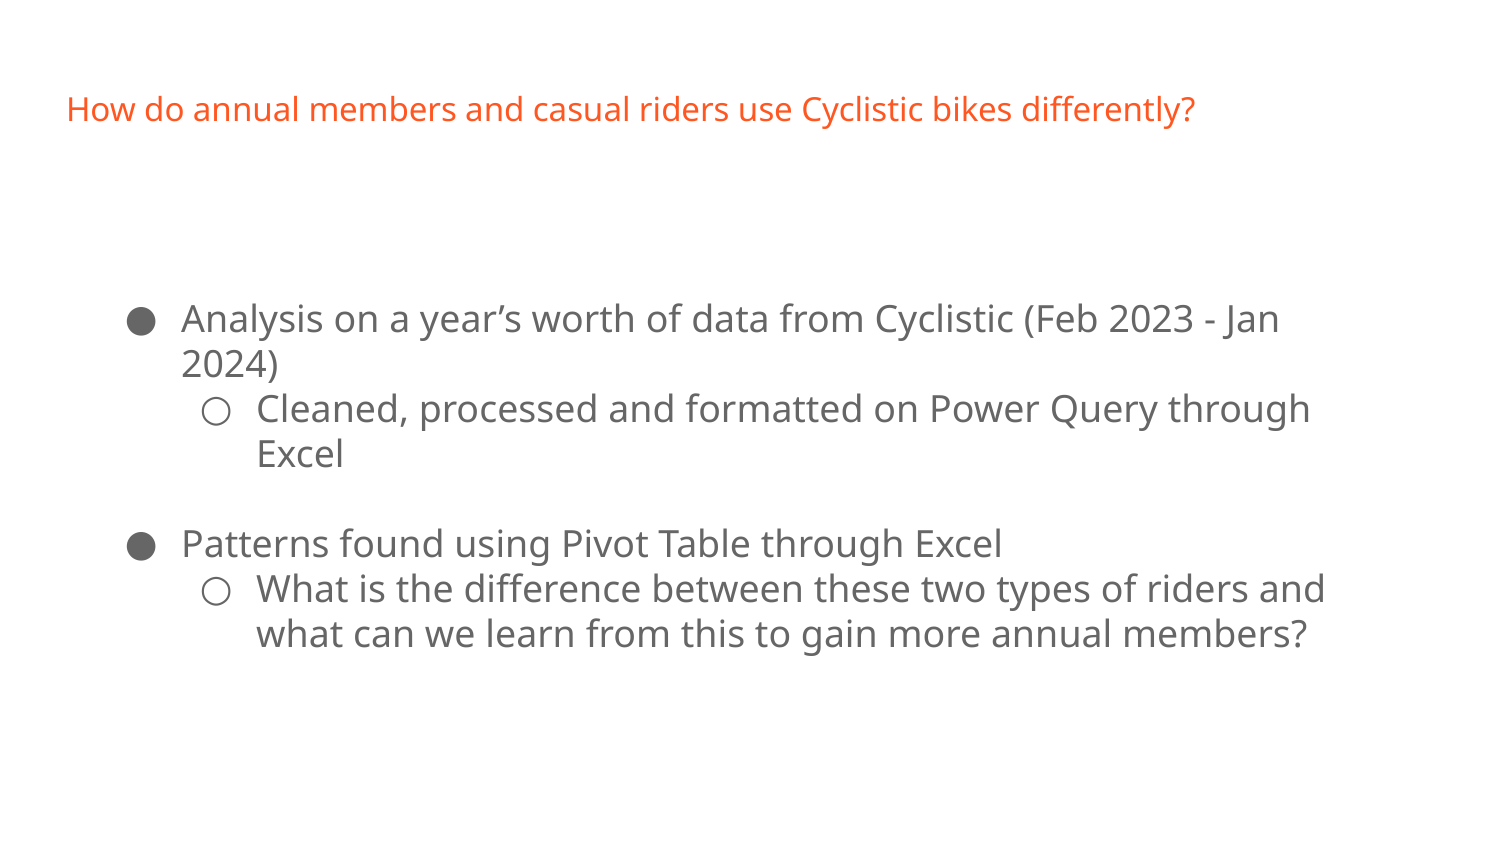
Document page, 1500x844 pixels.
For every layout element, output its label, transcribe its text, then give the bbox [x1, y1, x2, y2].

title How do annual members and casual riders use Cyclistic bikes differently? [51, 72, 1449, 167]
text_box Analysis on a year’s worth of data from Cyclistic (Feb 2023 - Jan 2024) Cleaned, processed and formatted on Power Query through Excel Patterns found using Pivot Table through Excel What is the difference between these two types of riders and what can we learn from this to gain more annual members? [91, 279, 1364, 751]
